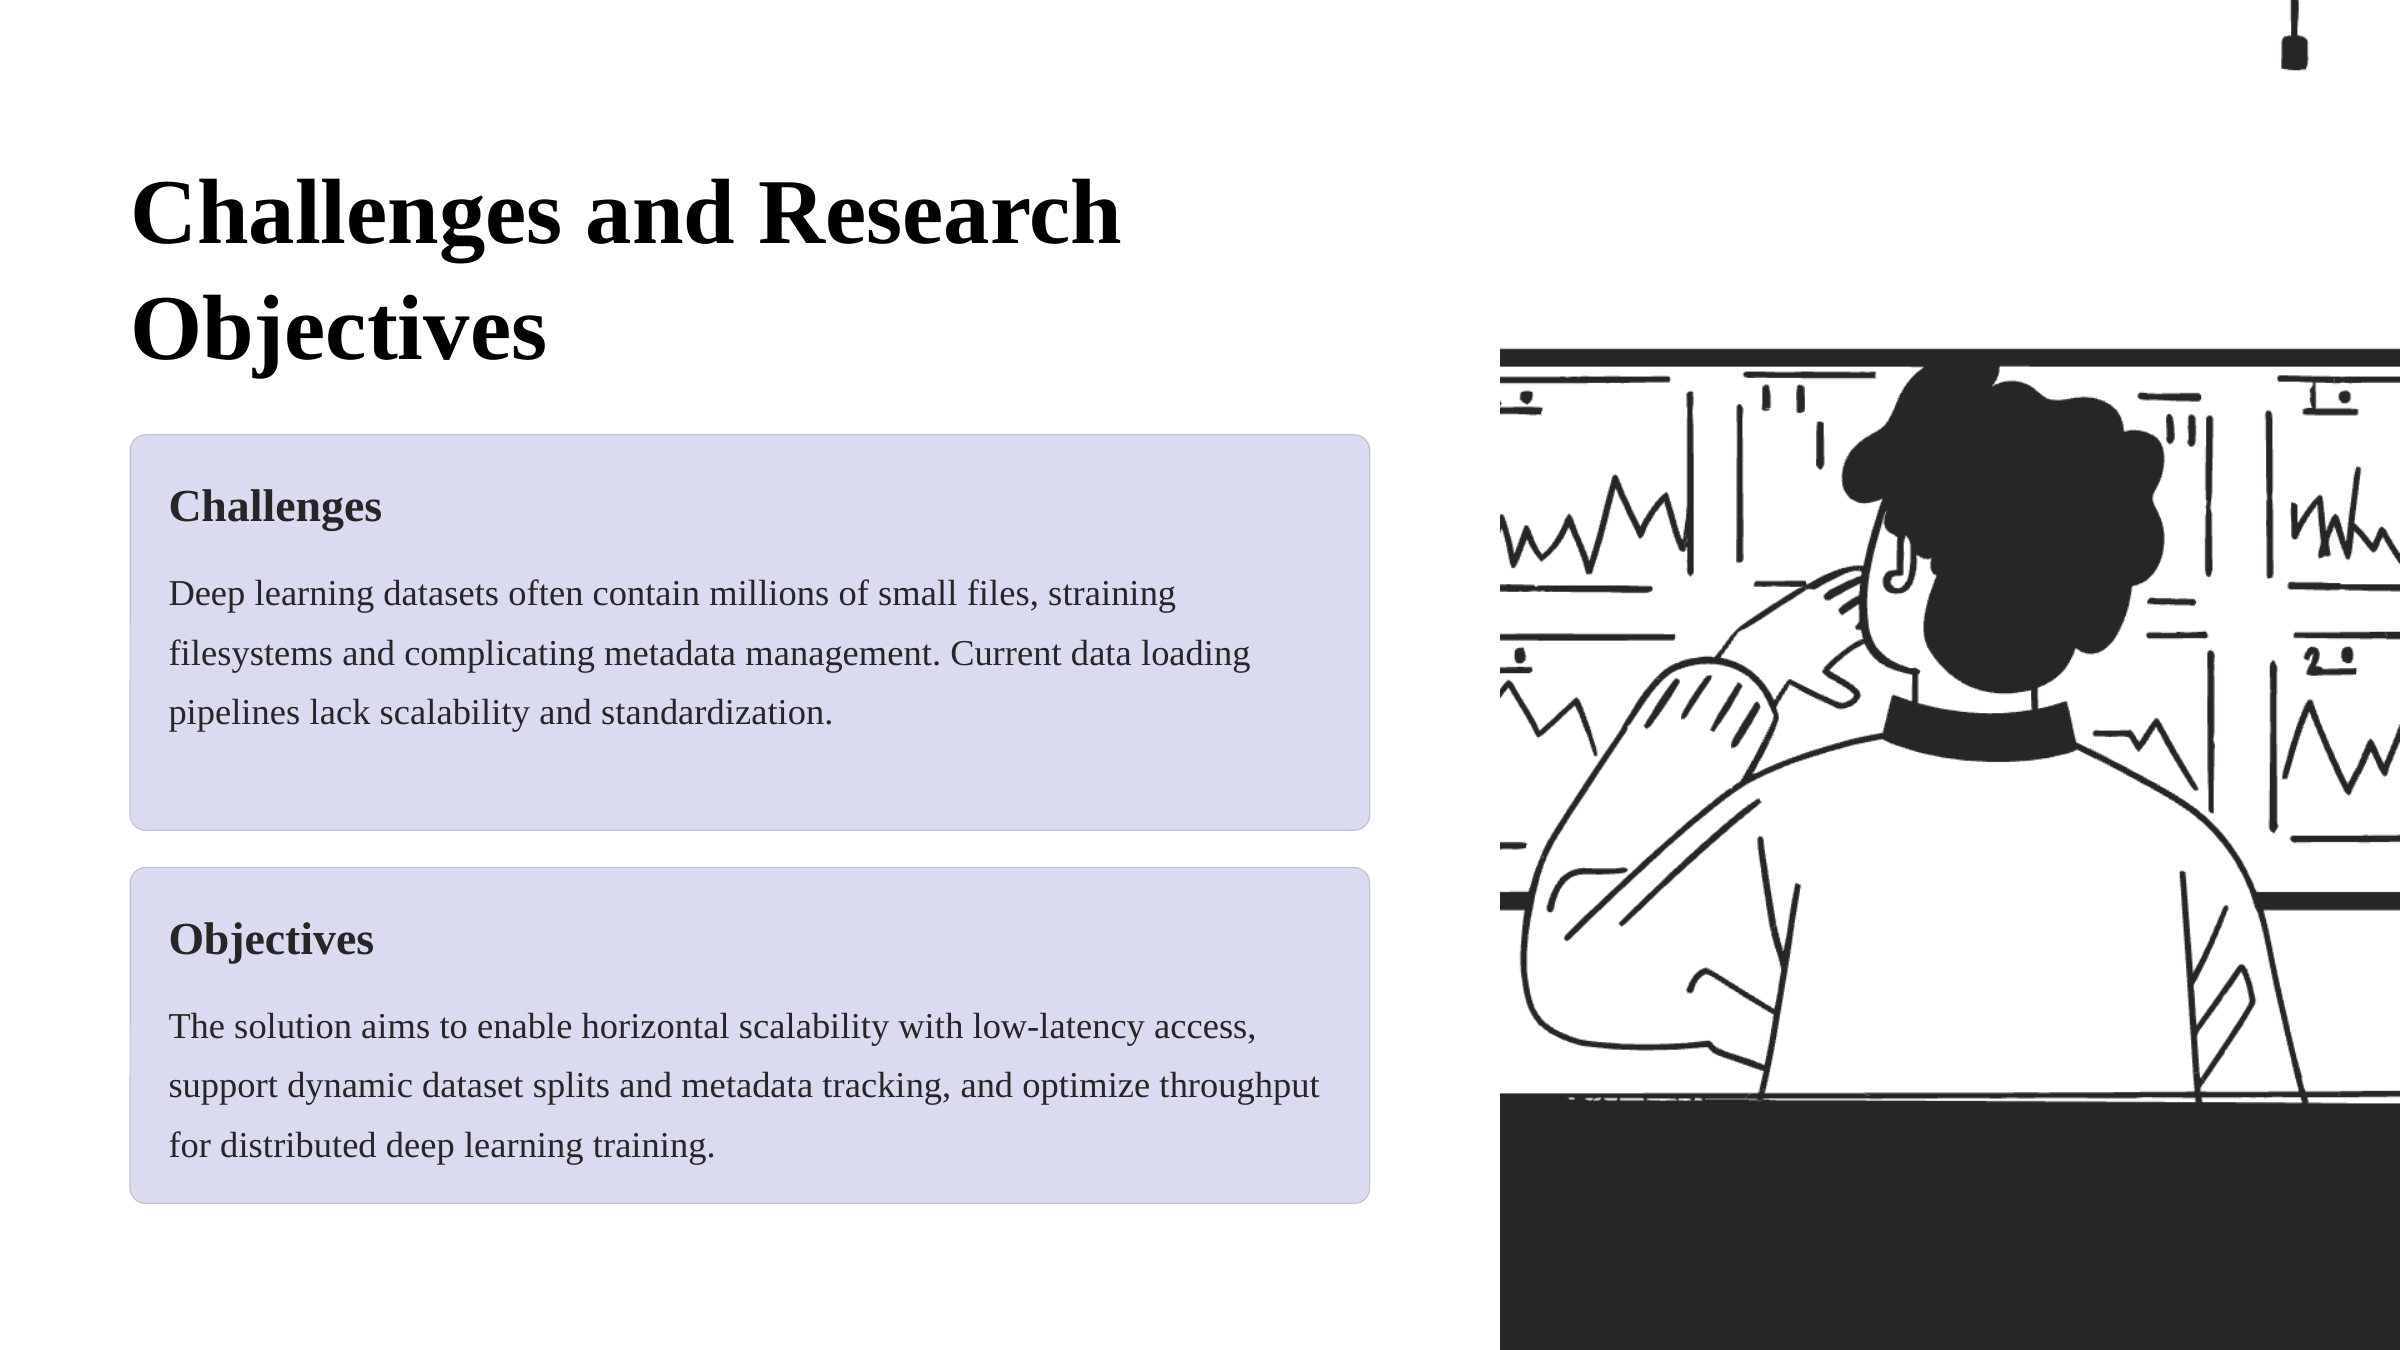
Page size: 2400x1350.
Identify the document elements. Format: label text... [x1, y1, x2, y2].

text_box The solution aims to enable horizontal scalability with low-latency access, support dynamic dataset splits and metadata tracking, and optimize throughput for distributed deep learning training. [168, 986, 1332, 1165]
text_box Objectives [168, 905, 634, 965]
picture [1499, 0, 2400, 1350]
text_box [130, 434, 1370, 831]
text_box [130, 867, 1370, 1204]
text_box Deep learning datasets often contain millions of small files, straining filesystems and complicating metadata management. Current data loading pipelines lack scalability and standardization. [168, 553, 1332, 792]
text_box Challenges [168, 473, 634, 532]
text_box Challenges and Research Objectives [130, 146, 1370, 379]
